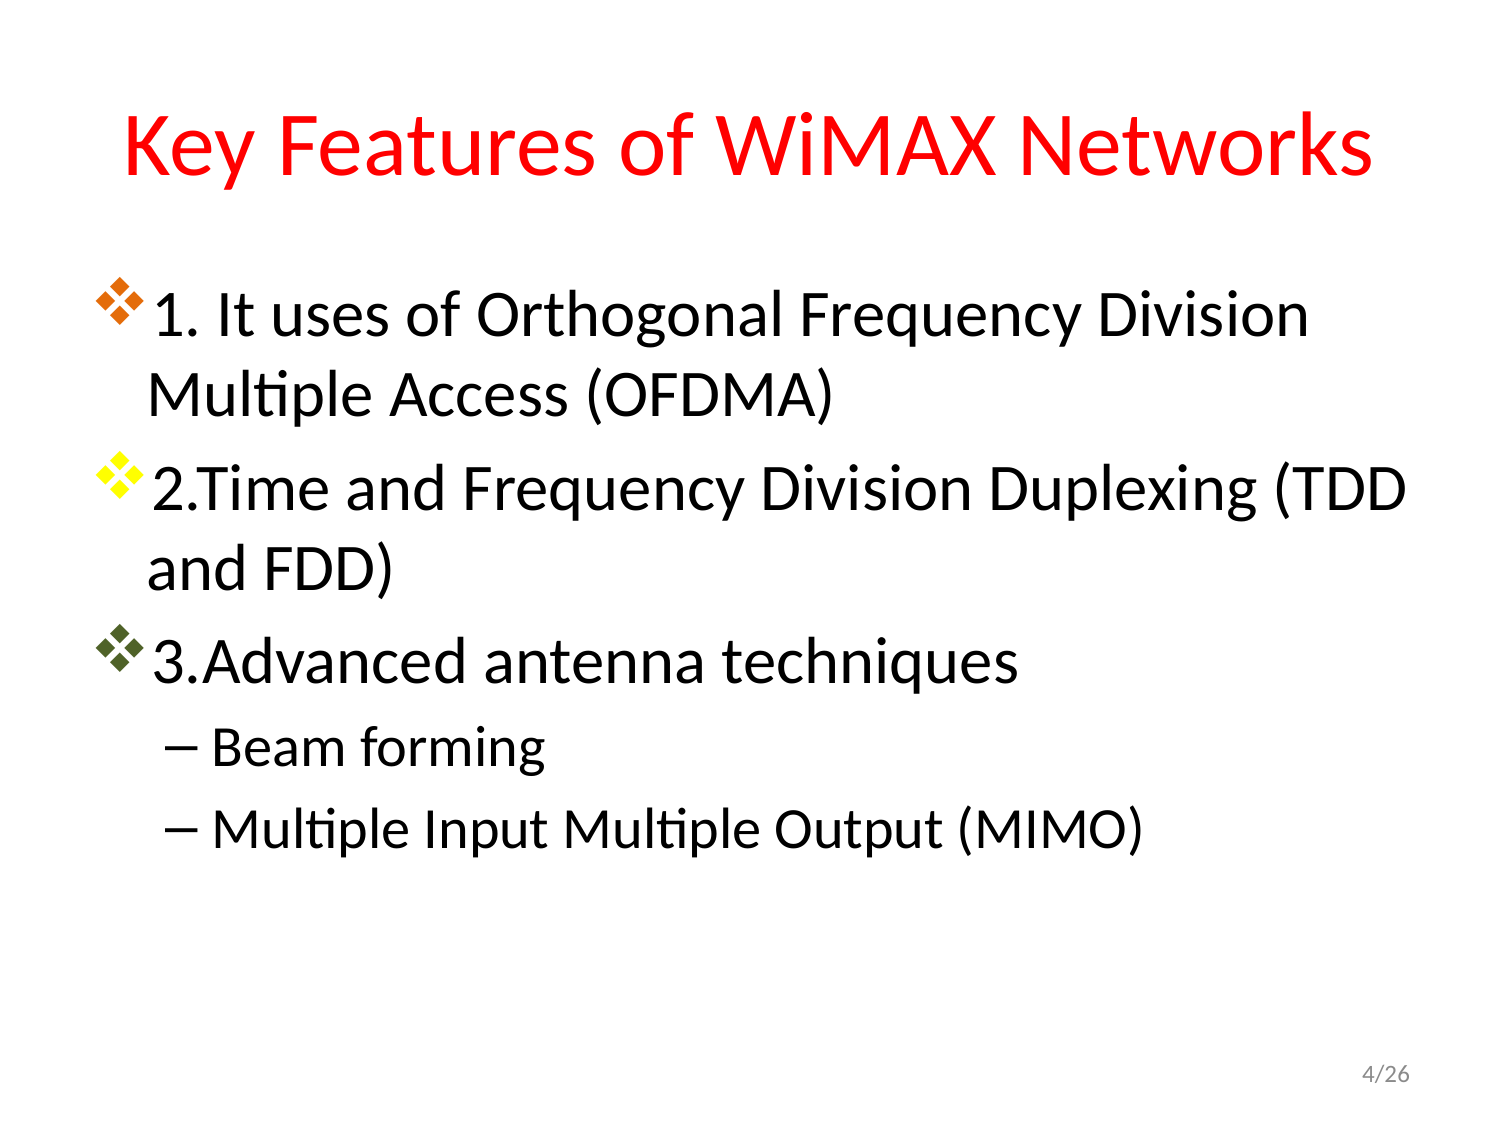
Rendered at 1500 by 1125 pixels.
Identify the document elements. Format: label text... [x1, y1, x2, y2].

title Key Features of WiMAX Networks [75, 45, 1425, 233]
list 1. It uses of Orthogonal Frequency Division Multiple Access (OFDMA) 2.Time and Frequency Division Duplexing (TDD and FDD) 3.Advanced antenna techniques Beam forming Multiple Input Multiple Output (MIMO) [75, 262, 1425, 1005]
slide_number 4/26 [1074, 1042, 1425, 1103]
